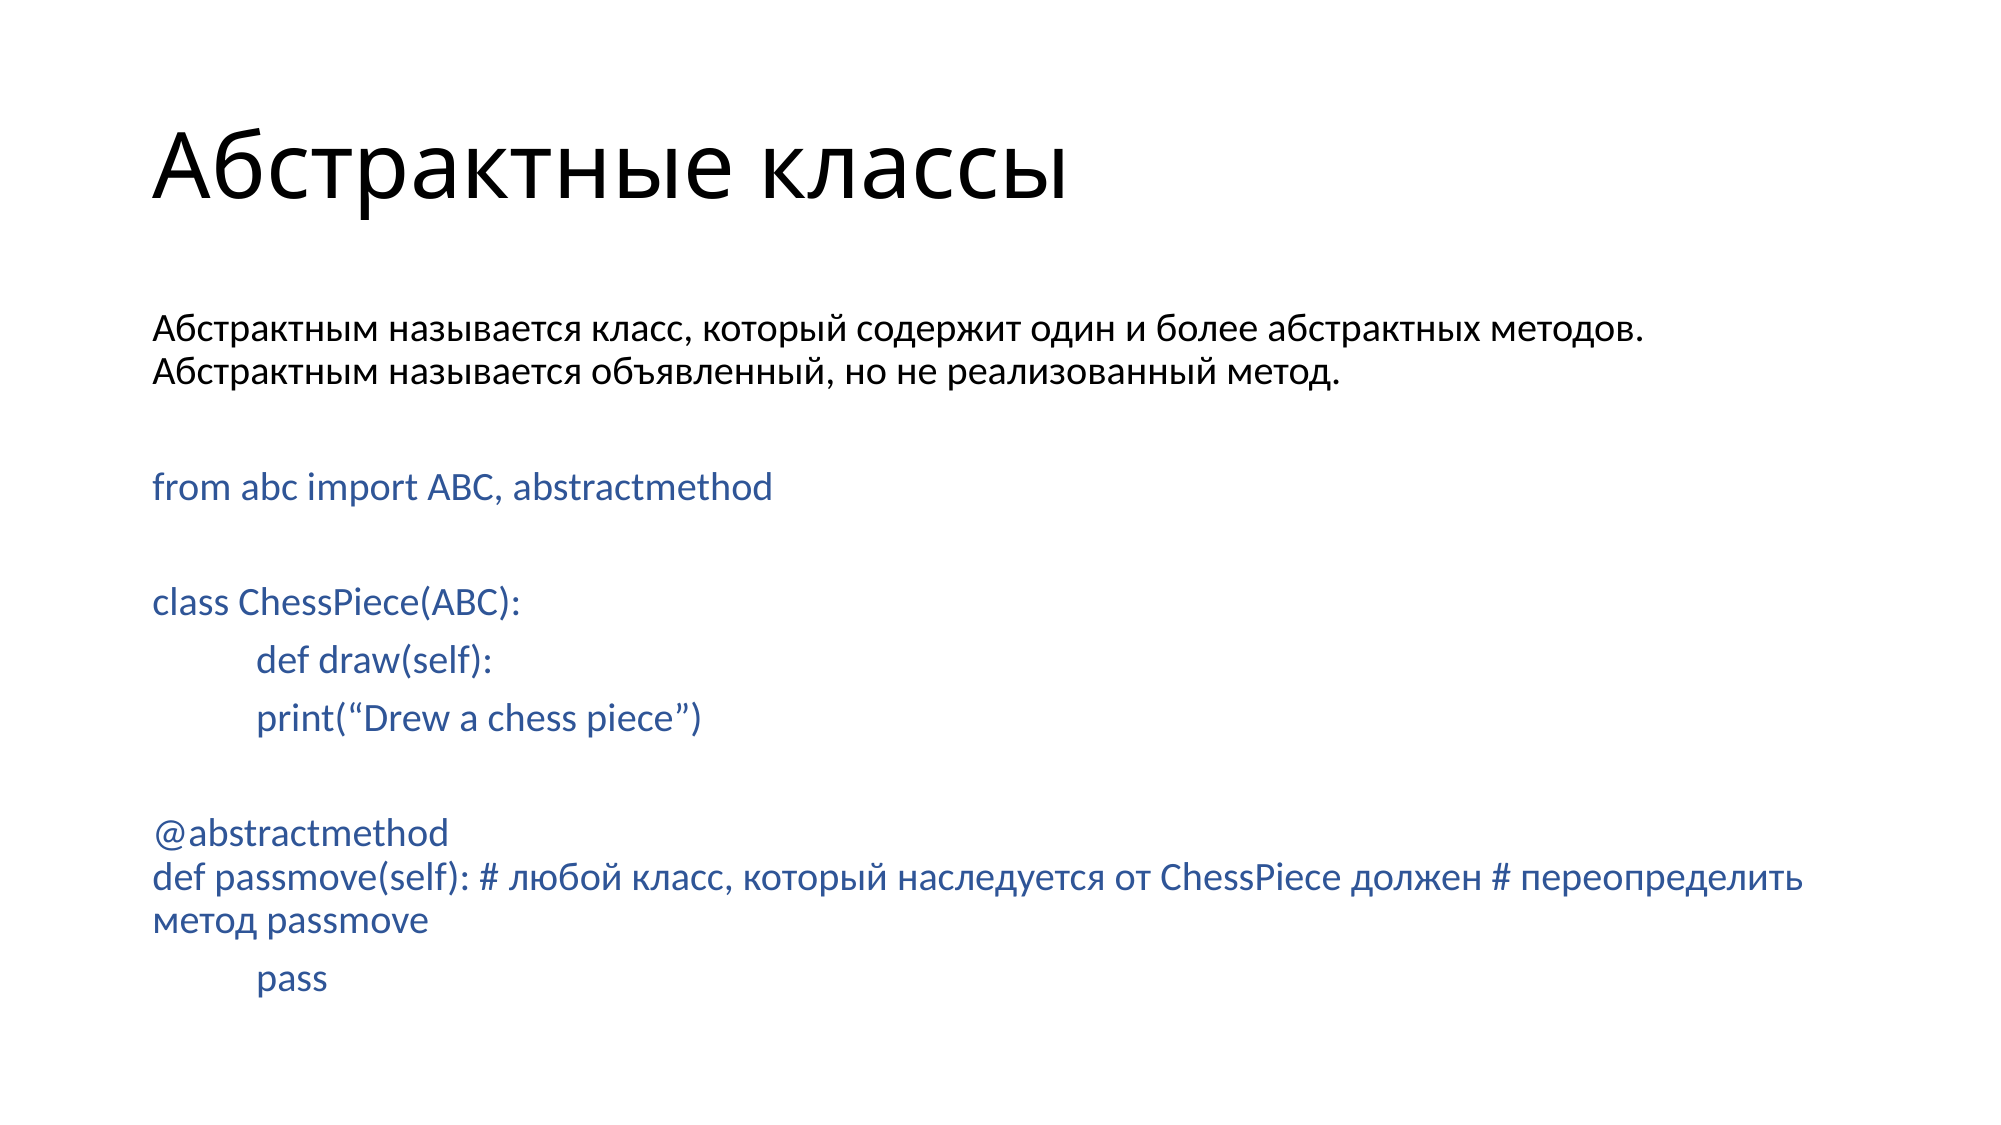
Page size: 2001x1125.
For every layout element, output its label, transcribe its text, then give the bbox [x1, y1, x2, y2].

list Абстрактным называется класс, который содержит один и более абстрактных методов. Абстрактным называется объявленный, но не реализованный метод. from abc import ABC, abstractmethod class ChessPiece(ABC): def draw(self): print(“Drew a chess piece”) @abstractmethod def passmove(self): # любой класс, который наследуется от ChessPiece должен # переопределить метод passmove pass [137, 299, 1863, 1014]
title Абстрактные классы [137, 59, 1863, 278]
